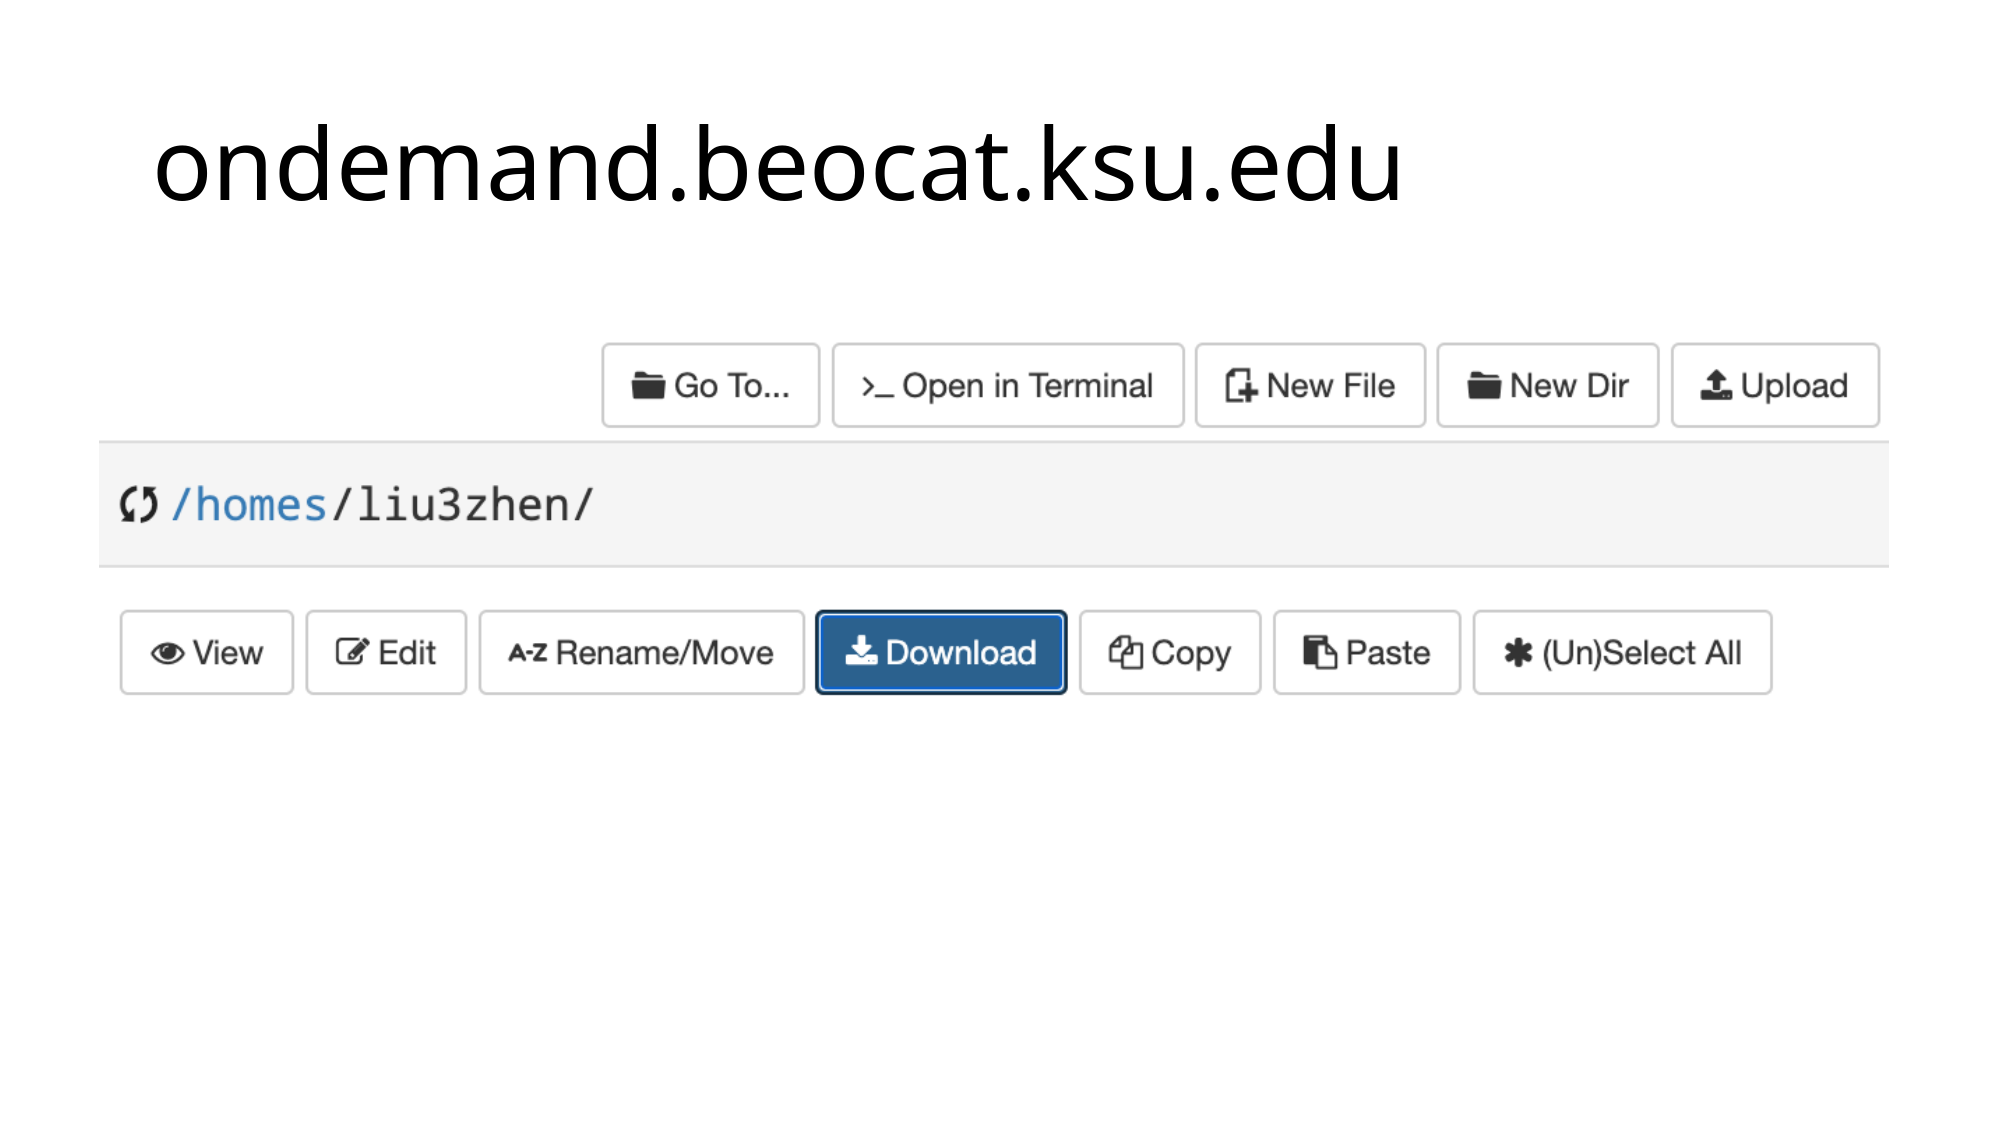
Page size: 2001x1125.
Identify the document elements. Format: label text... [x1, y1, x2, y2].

picture [99, 326, 1890, 727]
title ondemand.beocat.ksu.edu [137, 59, 1863, 278]
